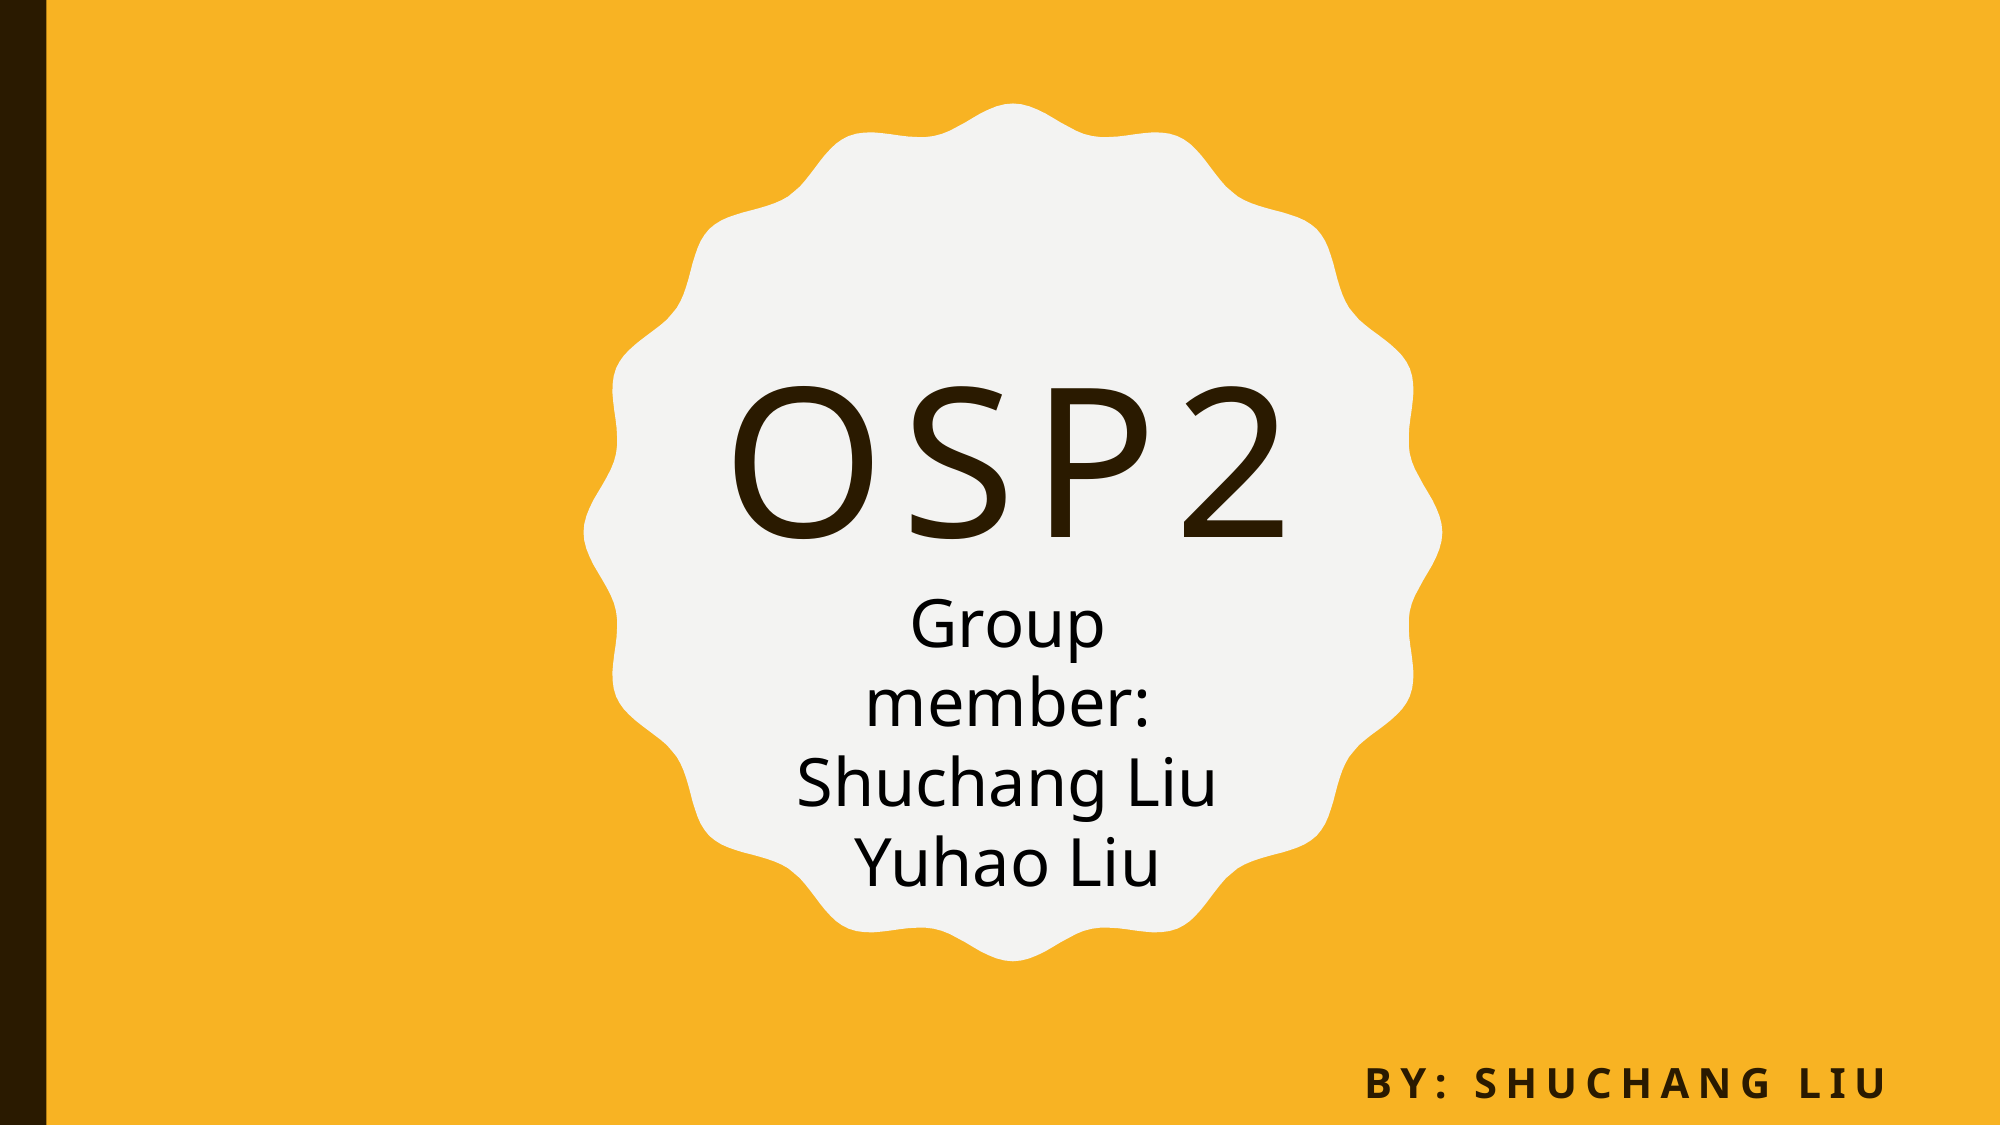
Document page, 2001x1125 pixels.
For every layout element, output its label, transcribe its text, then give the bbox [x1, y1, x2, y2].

title OSP2 [161, 109, 1855, 831]
text_box Group member: Shuchang Liu Yuhao Liu [765, 572, 1251, 908]
subtitle By: Shuchang Liu [1249, 1049, 2000, 1125]
